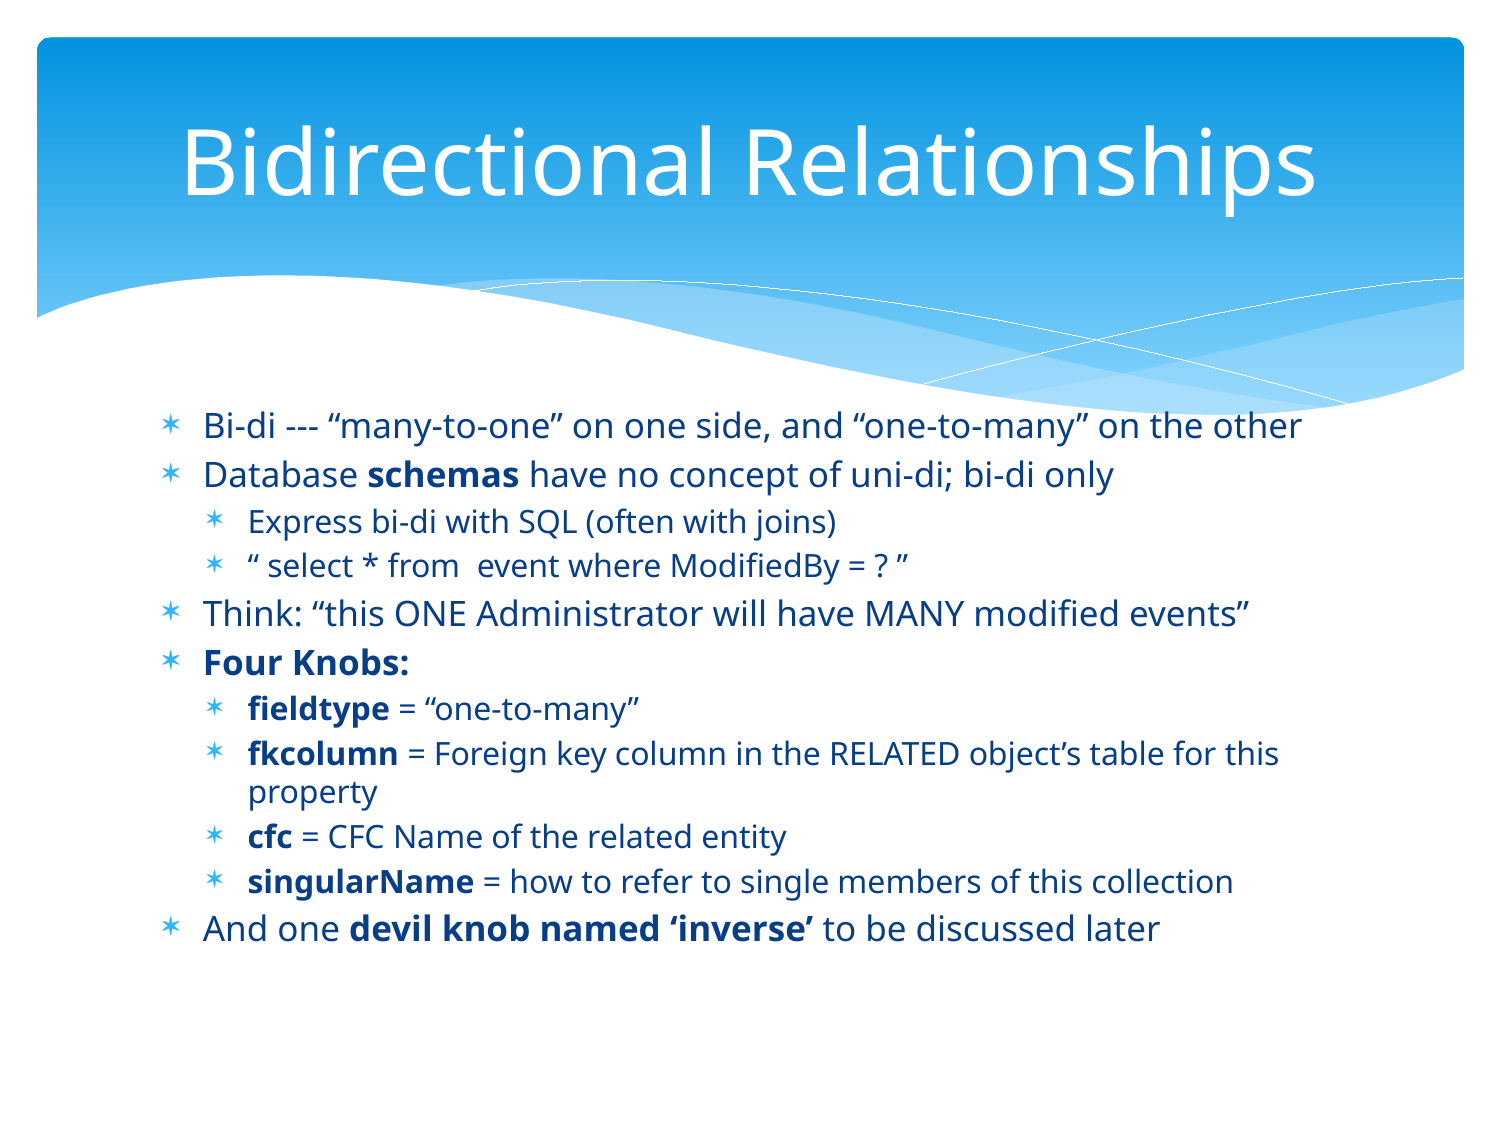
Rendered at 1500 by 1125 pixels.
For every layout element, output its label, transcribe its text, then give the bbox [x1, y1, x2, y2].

title Bidirectional Relationships [75, 55, 1425, 261]
list Bi-di --- “many-to-one” on one side, and “one-to-many” on the other Database schemas have no concept of uni-di; bi-di only Express bi-di with SQL (often with joins) “ select * from event where ModifiedBy = ? ” Think: “this ONE Administrator will have MANY modified events” Four Knobs: fieldtype = “one-to-many” fkcolumn = Foreign key column in the RELATED object’s table for this property cfc = CFC Name of the related entity singularName = how to refer to single members of this collection And one devil knob named ‘inverse’ to be discussed later [147, 396, 1363, 963]
